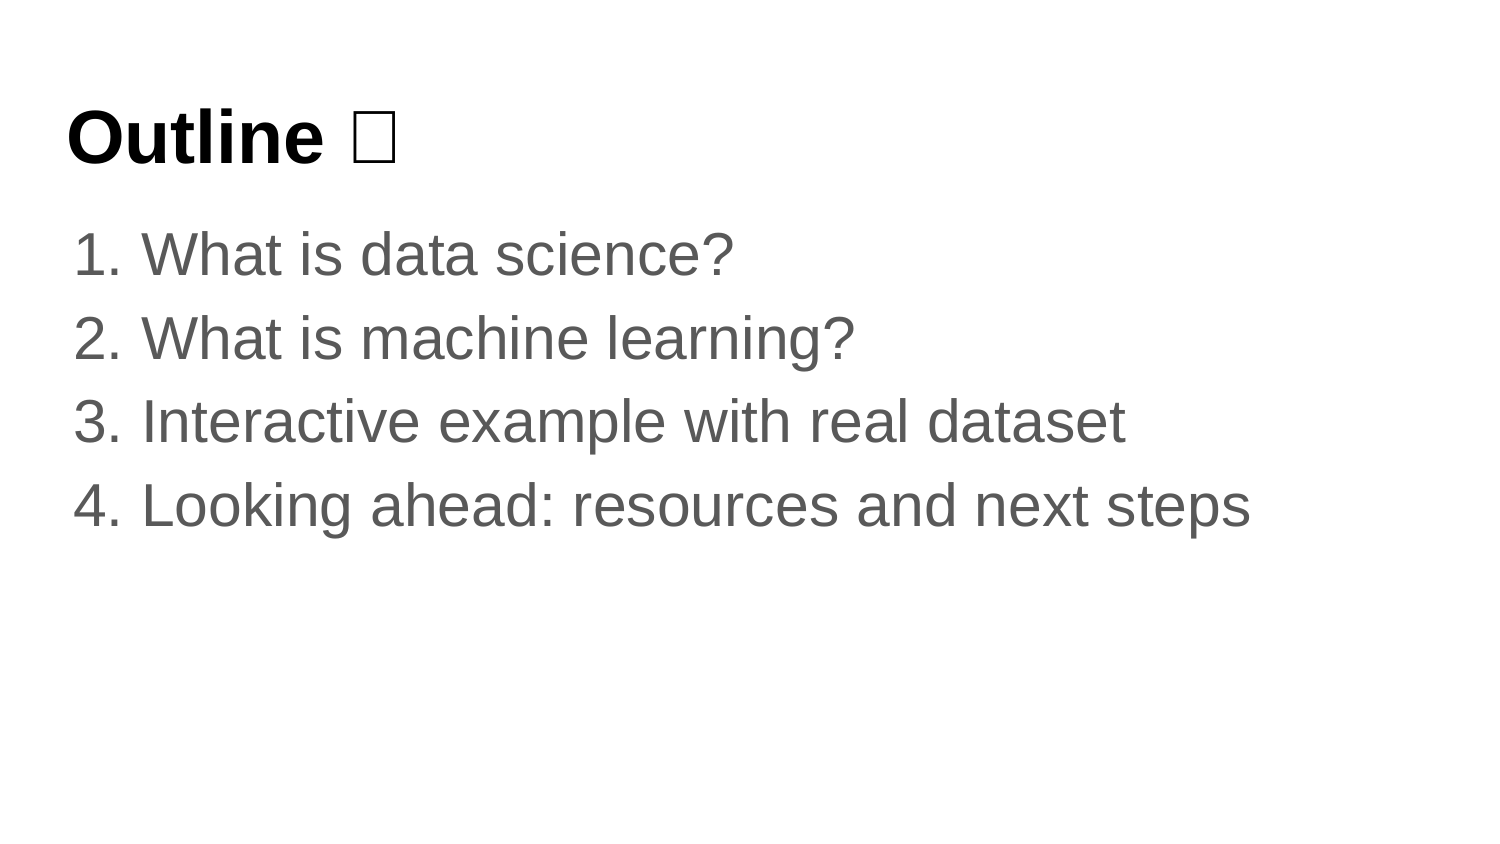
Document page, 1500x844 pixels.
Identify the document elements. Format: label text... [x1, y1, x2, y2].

title Outline ✅ [51, 72, 1449, 167]
list What is data science? What is machine learning? Interactive example with real dataset Looking ahead: resources and next steps [51, 189, 1449, 750]
